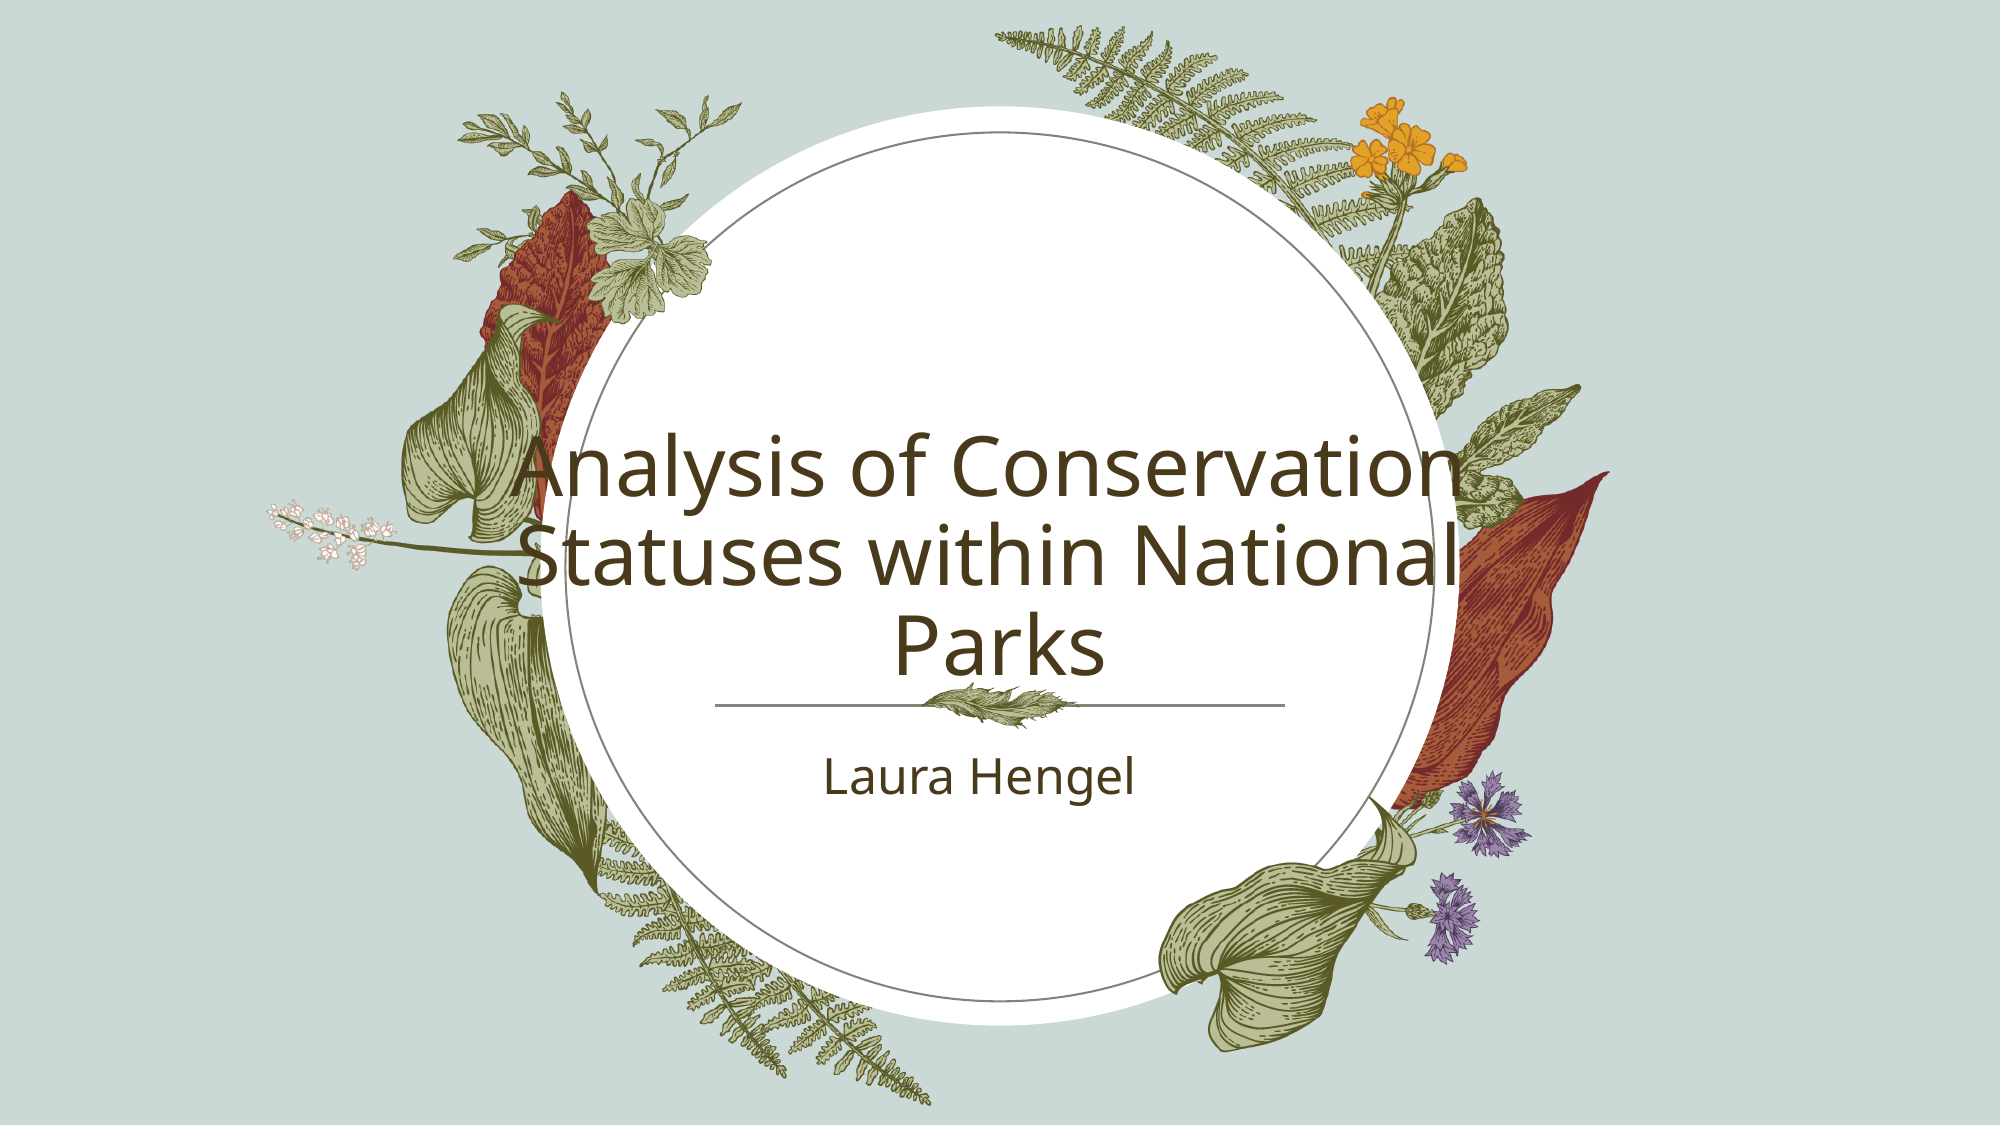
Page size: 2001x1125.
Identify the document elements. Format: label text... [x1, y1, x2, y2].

picture [248, 0, 1626, 1125]
title Analysis of Conservation Statuses within National Parks [451, 381, 1549, 702]
subtitle Laura Hengel​ [733, 743, 1226, 816]
